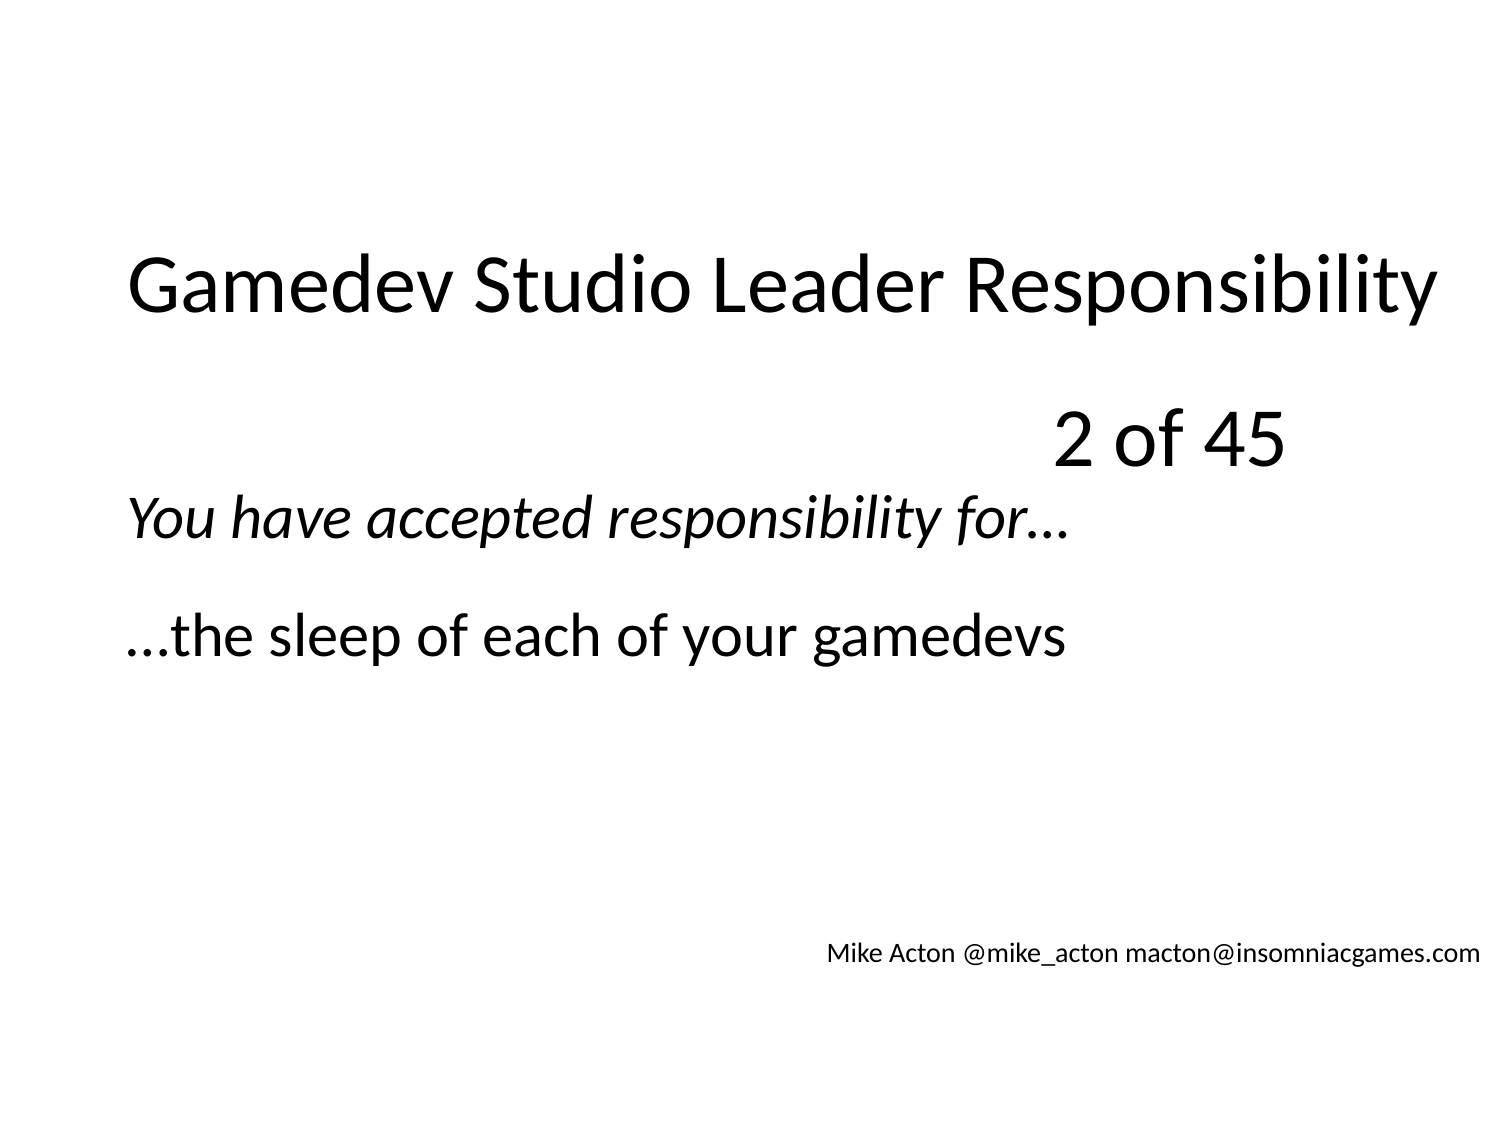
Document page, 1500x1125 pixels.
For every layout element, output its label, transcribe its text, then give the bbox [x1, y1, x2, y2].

text_box You have accepted responsibility for… [111, 468, 1087, 559]
text_box 2 of 45 [1037, 374, 1500, 491]
text_box …the sleep of each of your gamedevs [111, 586, 1084, 676]
text_box Gamedev Studio Leader Responsibility [112, 220, 1456, 337]
text_box Mike Acton @mike_acton macton@insomniacgames.com [811, 926, 1497, 976]
